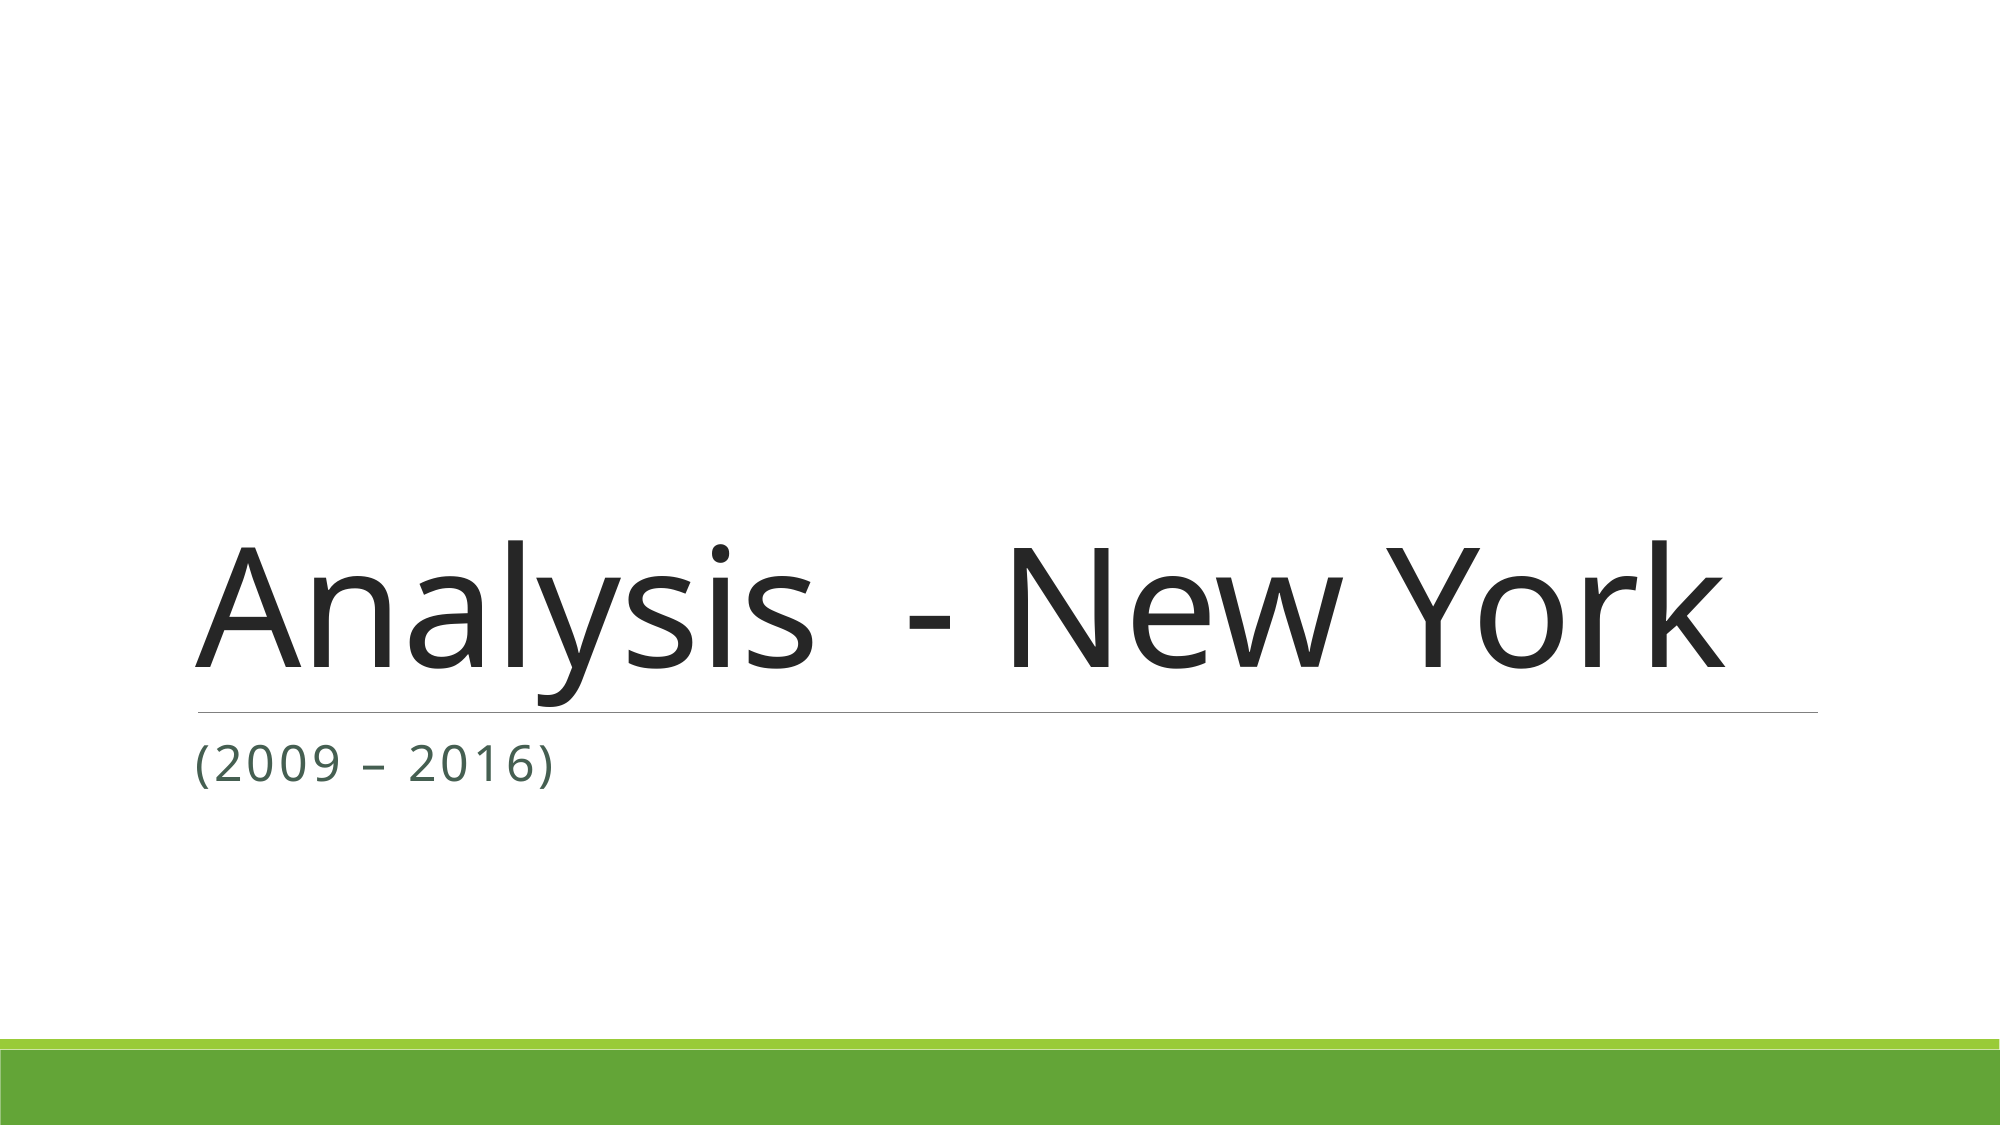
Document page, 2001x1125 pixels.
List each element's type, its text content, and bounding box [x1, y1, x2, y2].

title Analysis - New York [180, 124, 1830, 710]
list (2009 – 2016) [180, 730, 1830, 918]
